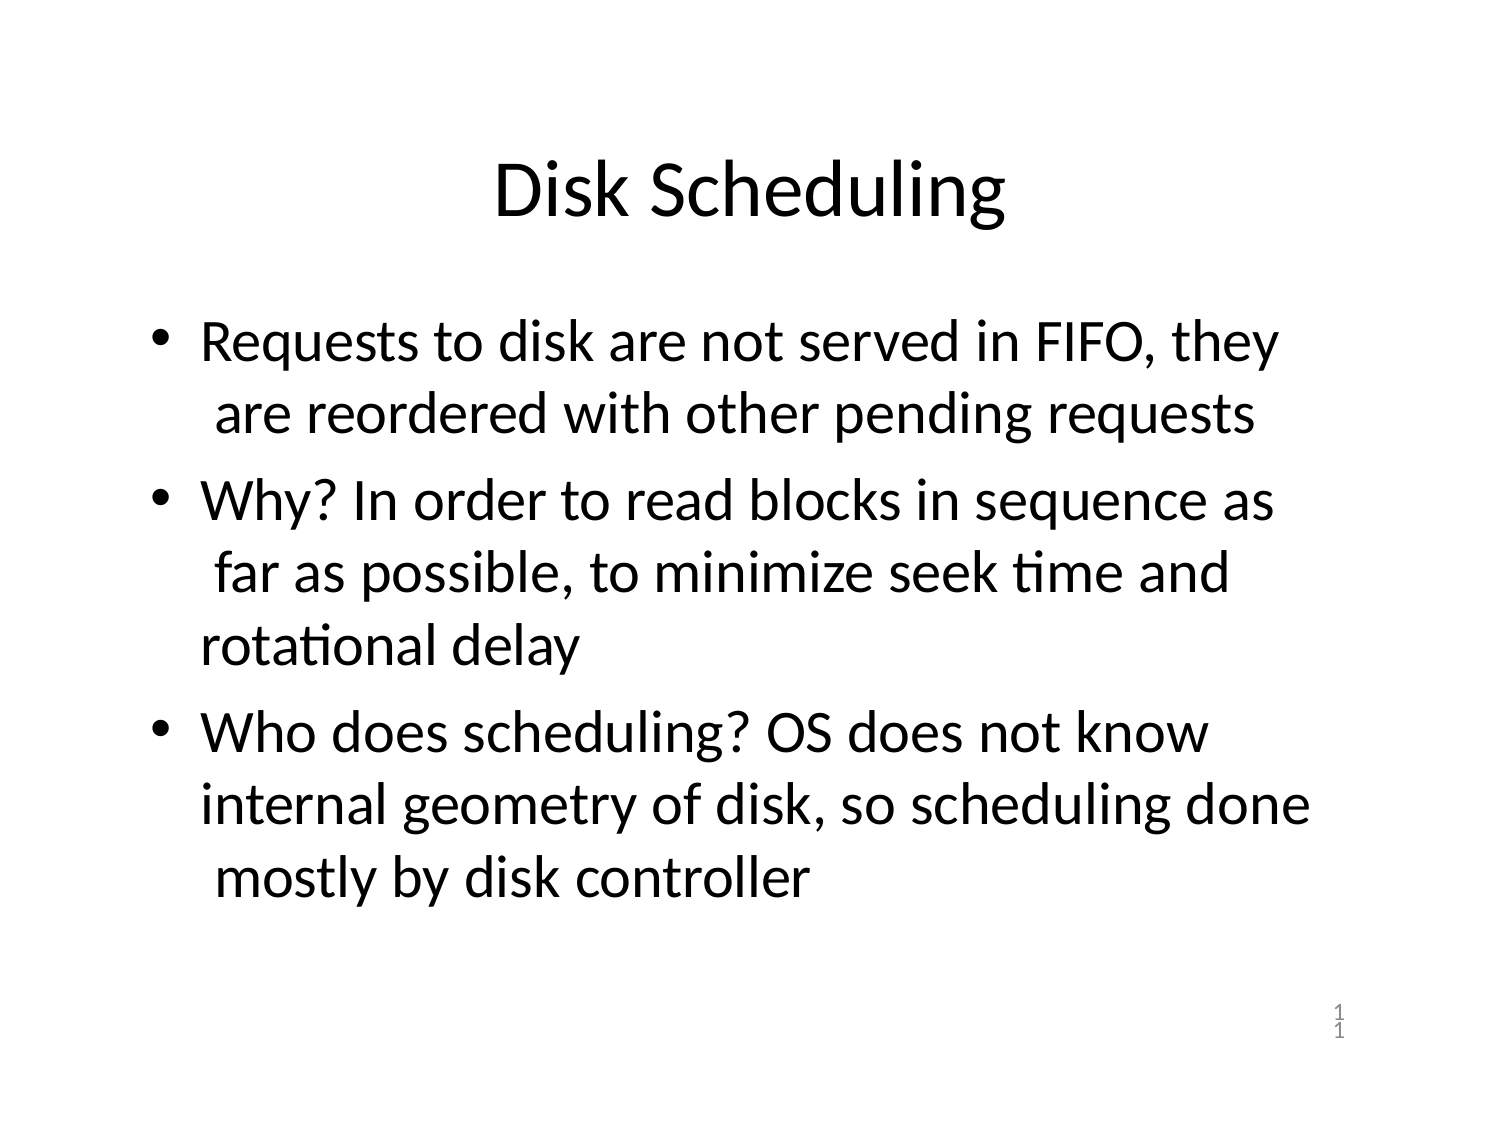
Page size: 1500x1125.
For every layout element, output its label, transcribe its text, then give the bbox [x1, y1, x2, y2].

title Disk Scheduling [484, 88, 1016, 279]
text_box Requests to disk are not served in FIFO, they are reordered with other pending requests Why? In order to read blocks in sequence as far as possible, to minimize seek time and rotational delay Who does scheduling? OS does not know internal geometry of disk, so scheduling done mostly by disk controller [148, 298, 1321, 910]
slide_number 11 [1332, 687, 1356, 1125]
